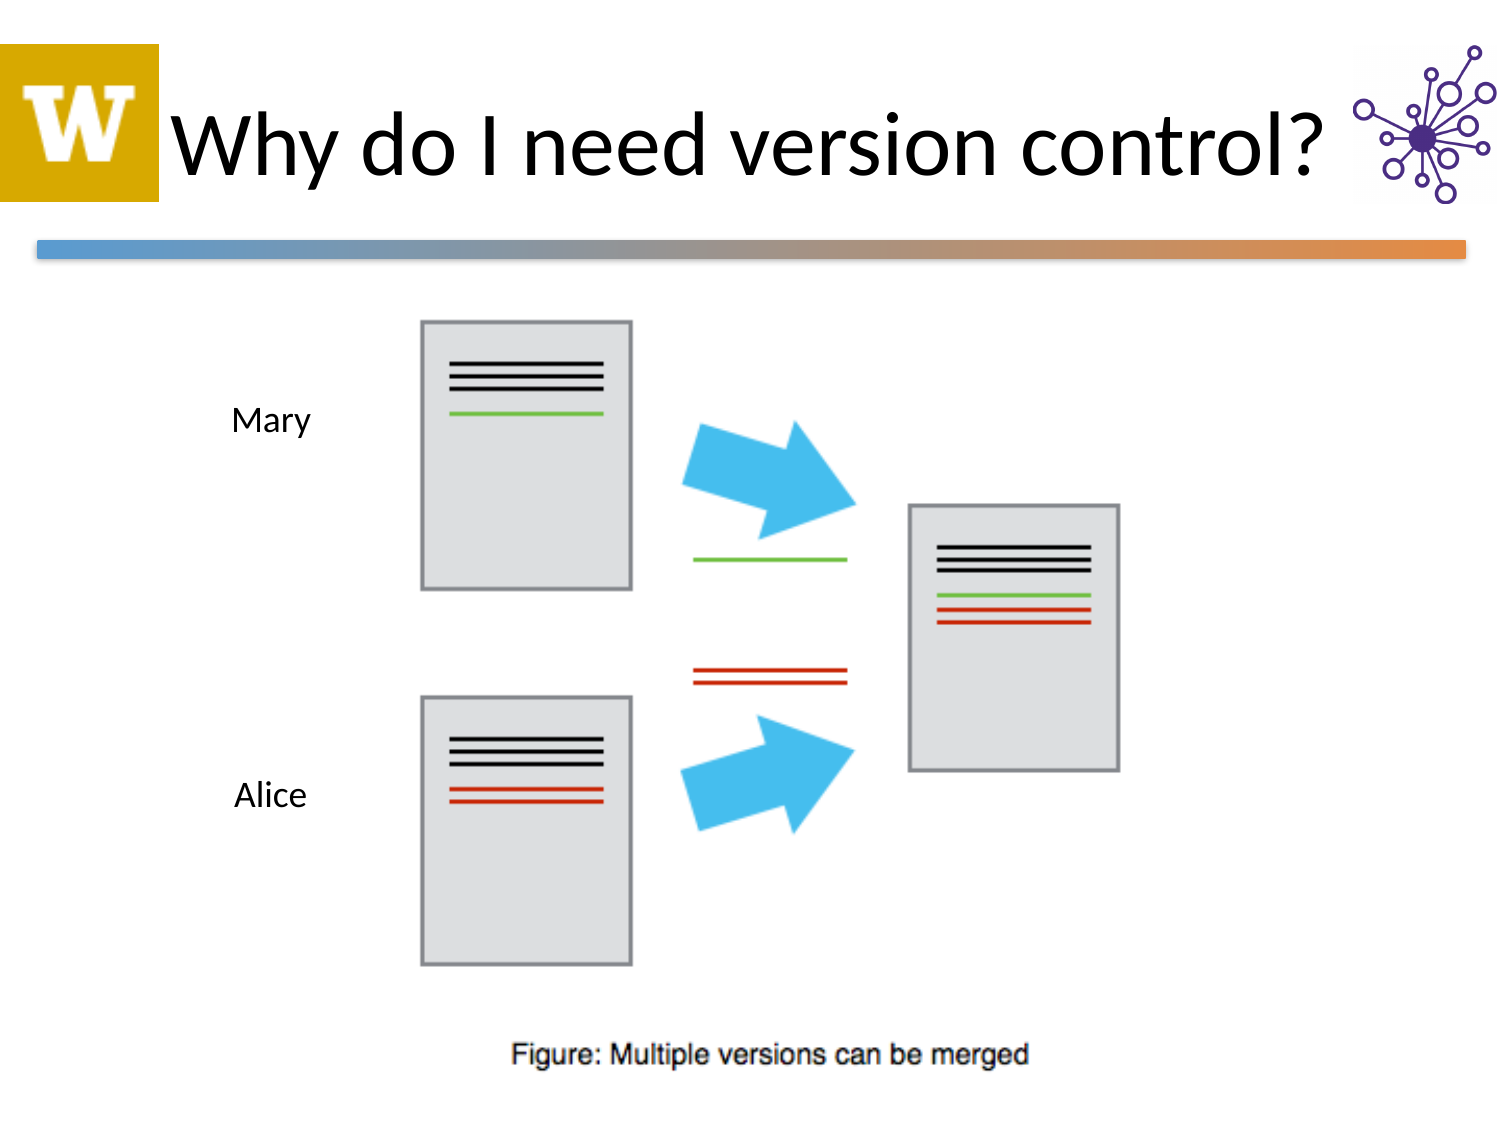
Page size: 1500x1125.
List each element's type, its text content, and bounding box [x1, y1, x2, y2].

picture [1425, 45, 1497, 204]
picture [0, 44, 159, 202]
title Why do I need version control? [75, 45, 1425, 233]
picture [349, 281, 1151, 1093]
text_box Mary [216, 387, 327, 448]
text_box Alice [219, 762, 323, 823]
